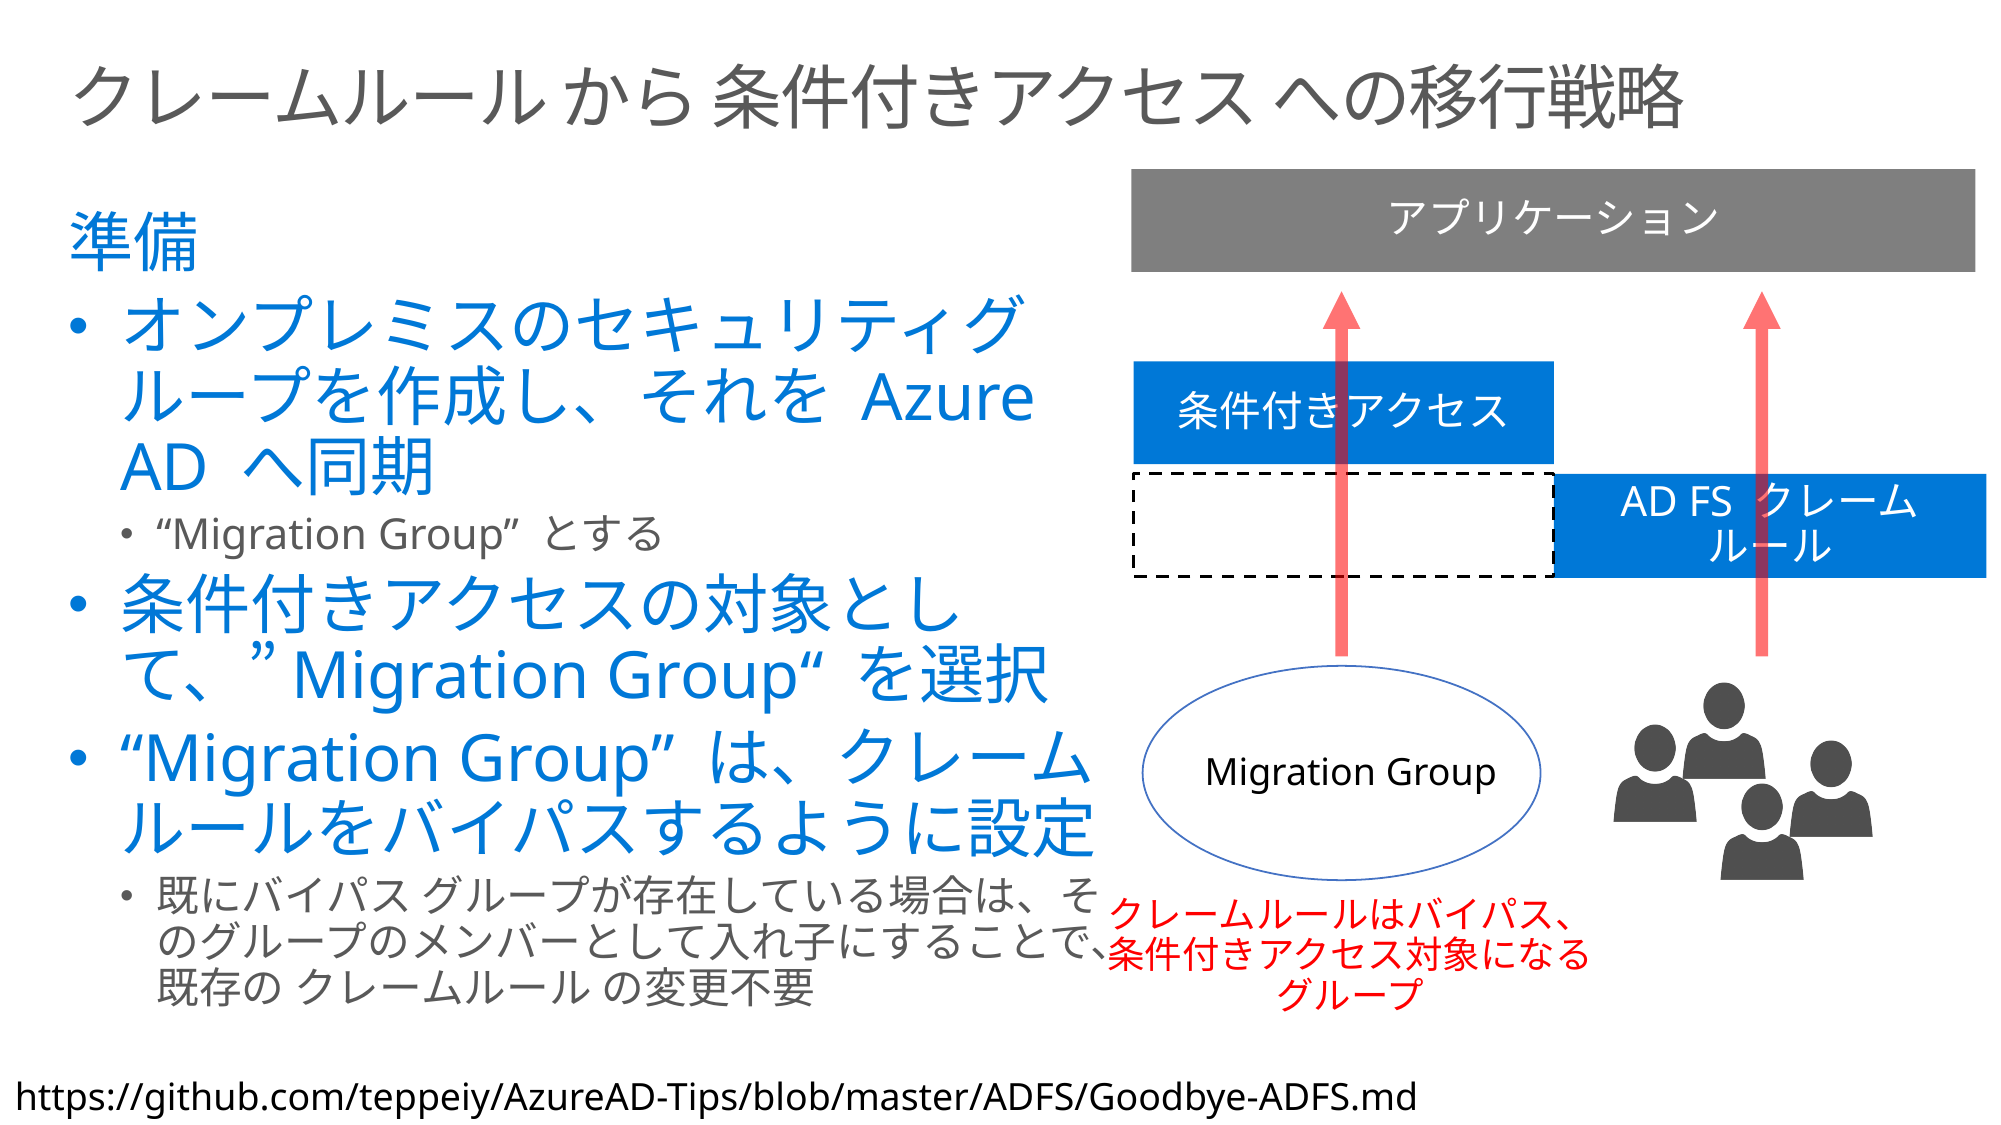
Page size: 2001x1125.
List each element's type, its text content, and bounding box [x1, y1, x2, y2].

text_box クレームルールはバイパス、 条件付きアクセス対象になる グループ [1092, 888, 1608, 1025]
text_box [1710, 736, 1884, 884]
text_box [1133, 473, 1335, 577]
text_box 条件付きアクセス [1348, 361, 1554, 465]
text_box AD FS クレームルール [1769, 473, 1987, 578]
text_box アプリケーション [1131, 169, 1976, 272]
text_box AD FS クレームルール [1553, 473, 1755, 578]
text_box Migration Group [1189, 740, 1512, 801]
list 準備 オンプレミスのセキュリティグループを作成し、それを Azure AD へ同期 “Migration Group” とする 条件付きアクセスの対象として、”Migration Group“ を選択 “Migration Group” は、クレームルールをバイパスするように設定 既にバイパス グループが存在している場合は、そのグループのメンバーとして入れ子にすることで、既存の クレームルール の変更不要 [44, 196, 1130, 1045]
title クレームルール から 条件付きアクセス への移行戦略 [44, 47, 1957, 196]
text_box [1348, 473, 1555, 577]
text_box https://github.com/teppeiy/AzureAD-Tips/blob/master/ADFS/Goodbye-ADFS.md [0, 1065, 2000, 1125]
picture [1602, 677, 1777, 826]
text_box 条件付きアクセス [1133, 361, 1335, 465]
text_box [1141, 664, 1542, 882]
